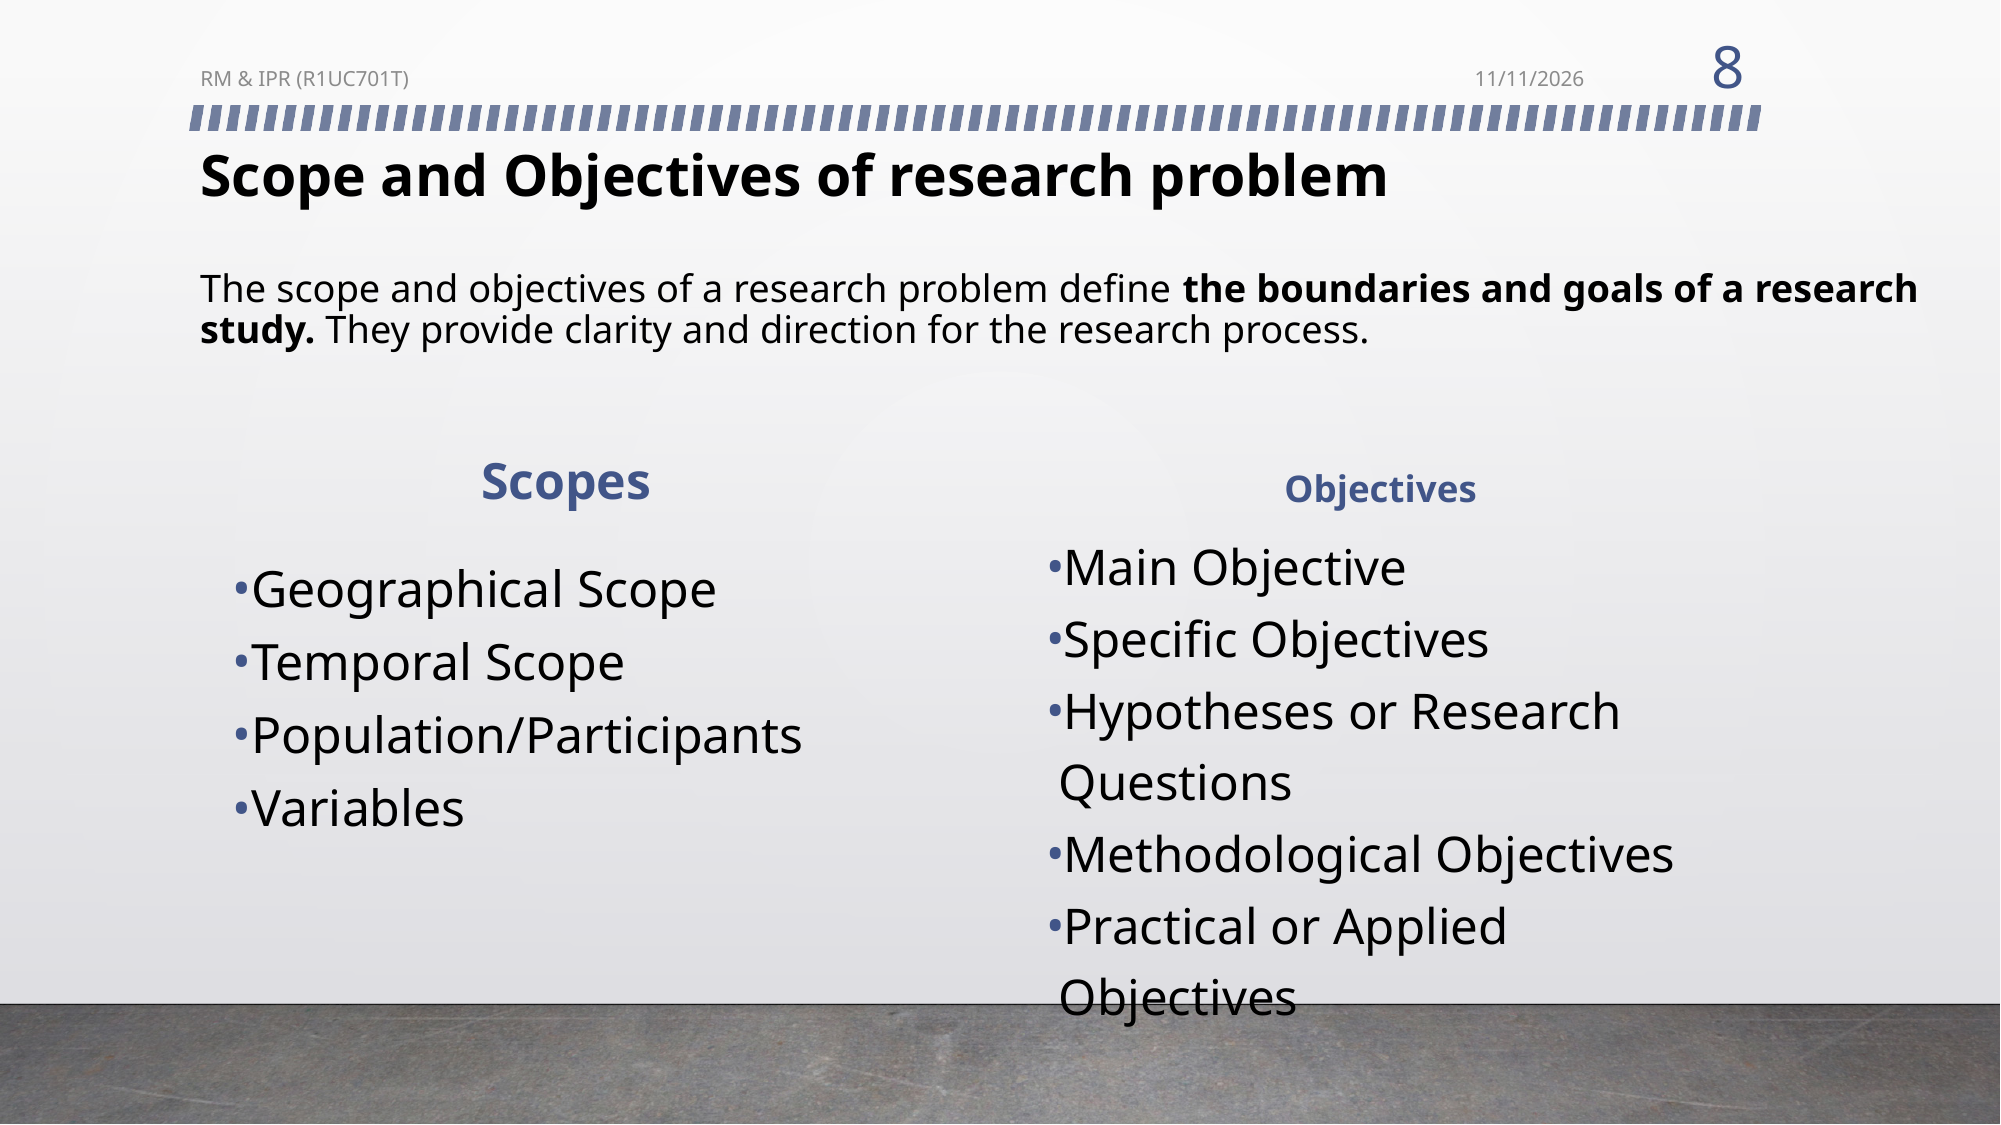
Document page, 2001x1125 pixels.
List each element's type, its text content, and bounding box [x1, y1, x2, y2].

list Main Objective Specific Objectives Hypotheses or Research Questions Methodological Objectives Practical or Applied Objectives [999, 516, 1762, 1039]
list Scopes [185, 457, 948, 487]
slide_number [1186, 54, 1600, 105]
slide_number 8 [1626, 22, 1760, 106]
footer RM & IPR (R1UC701T) [185, 54, 1160, 105]
picture [0, 1004, 2000, 1124]
list Objectives [999, 457, 1762, 516]
list Geographical Scope Temporal Scope Population/Participants Variables [185, 487, 948, 897]
title Scope and Objectives of research problem The scope and objectives of a research problem define the boundaries and goals of a research study. They provide clarity and direction for the research process. [185, 139, 2000, 429]
